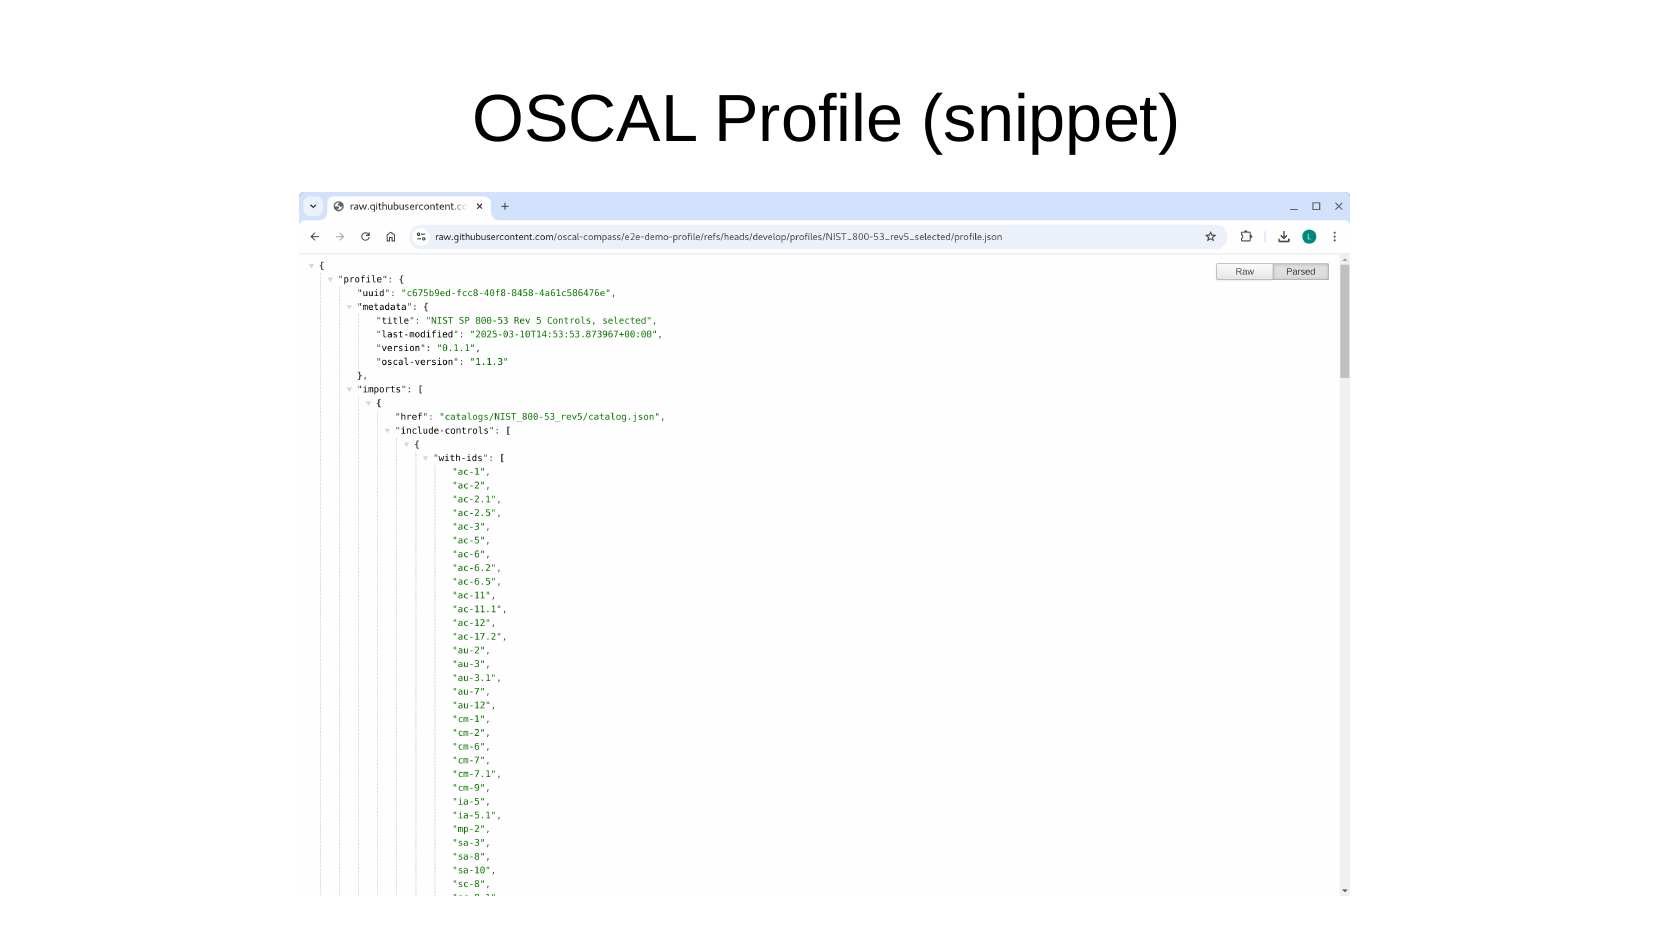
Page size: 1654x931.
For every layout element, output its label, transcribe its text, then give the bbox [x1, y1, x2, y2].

text_box OSCAL Profile (snippet) [82, 37, 1571, 193]
picture [299, 192, 1351, 897]
